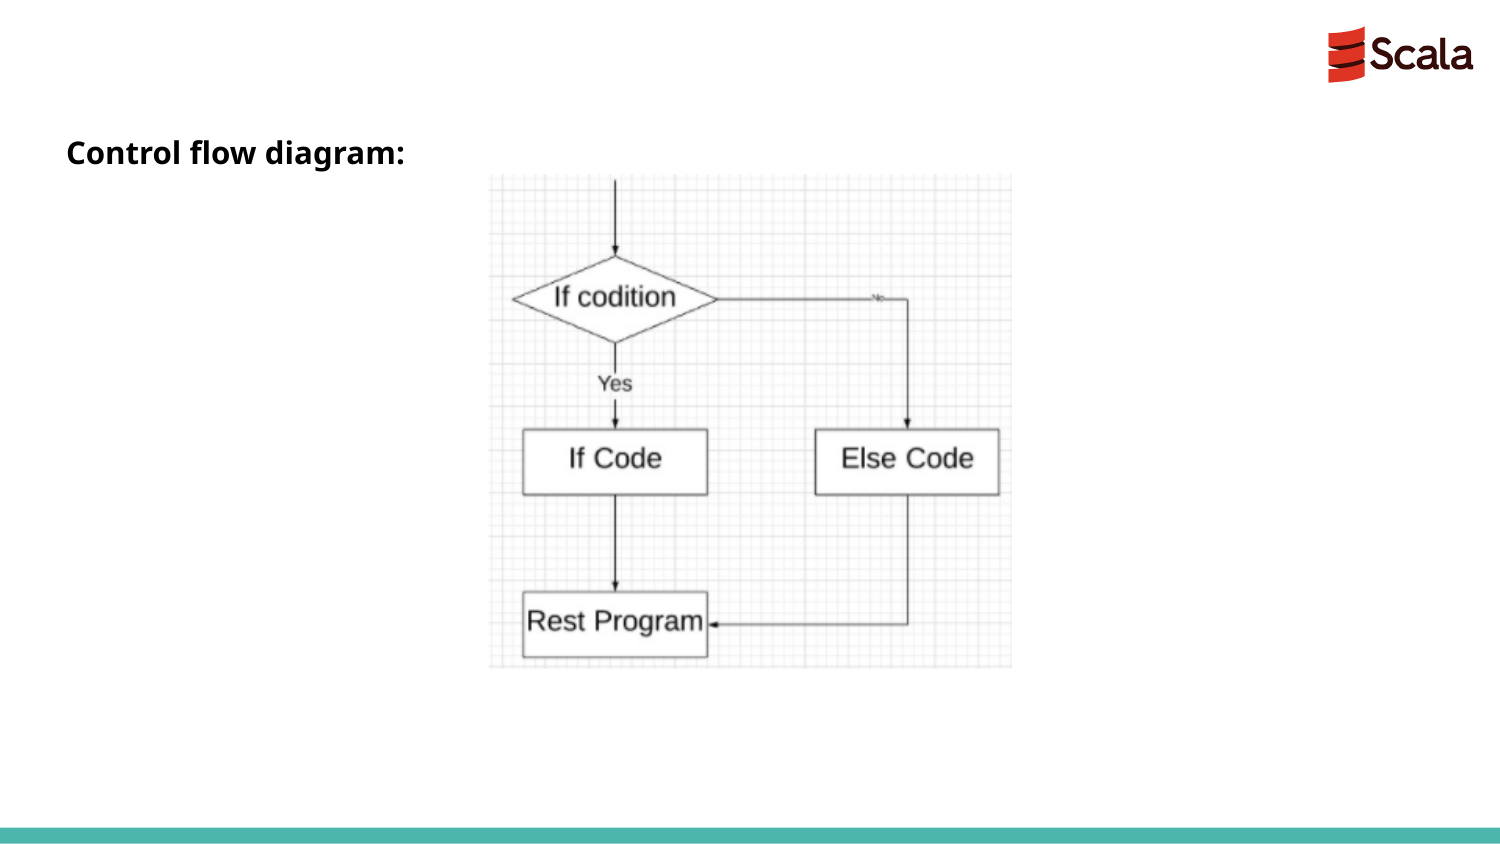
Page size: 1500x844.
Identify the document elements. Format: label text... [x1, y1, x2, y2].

list Control flow diagram: [51, 109, 1449, 750]
picture [1319, 20, 1479, 94]
picture [487, 174, 1012, 669]
